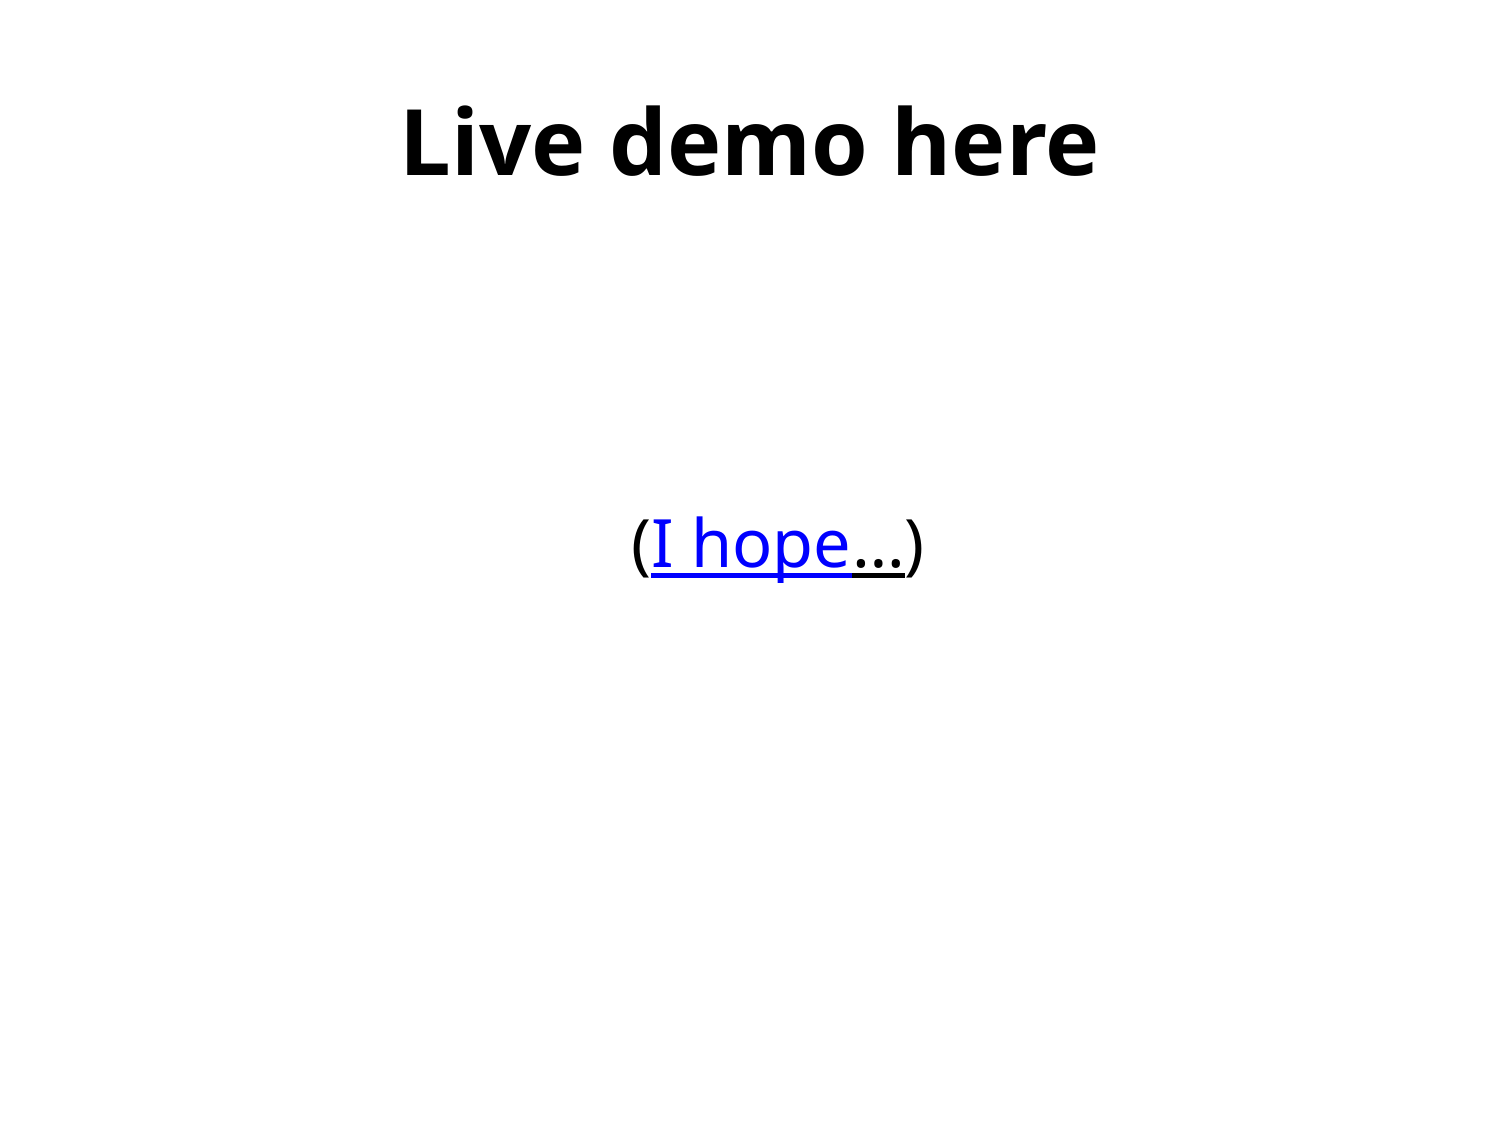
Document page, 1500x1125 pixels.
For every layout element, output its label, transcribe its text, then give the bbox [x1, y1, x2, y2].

list (I hope…) [0, 493, 1500, 632]
title Live demo here [75, 45, 1425, 233]
